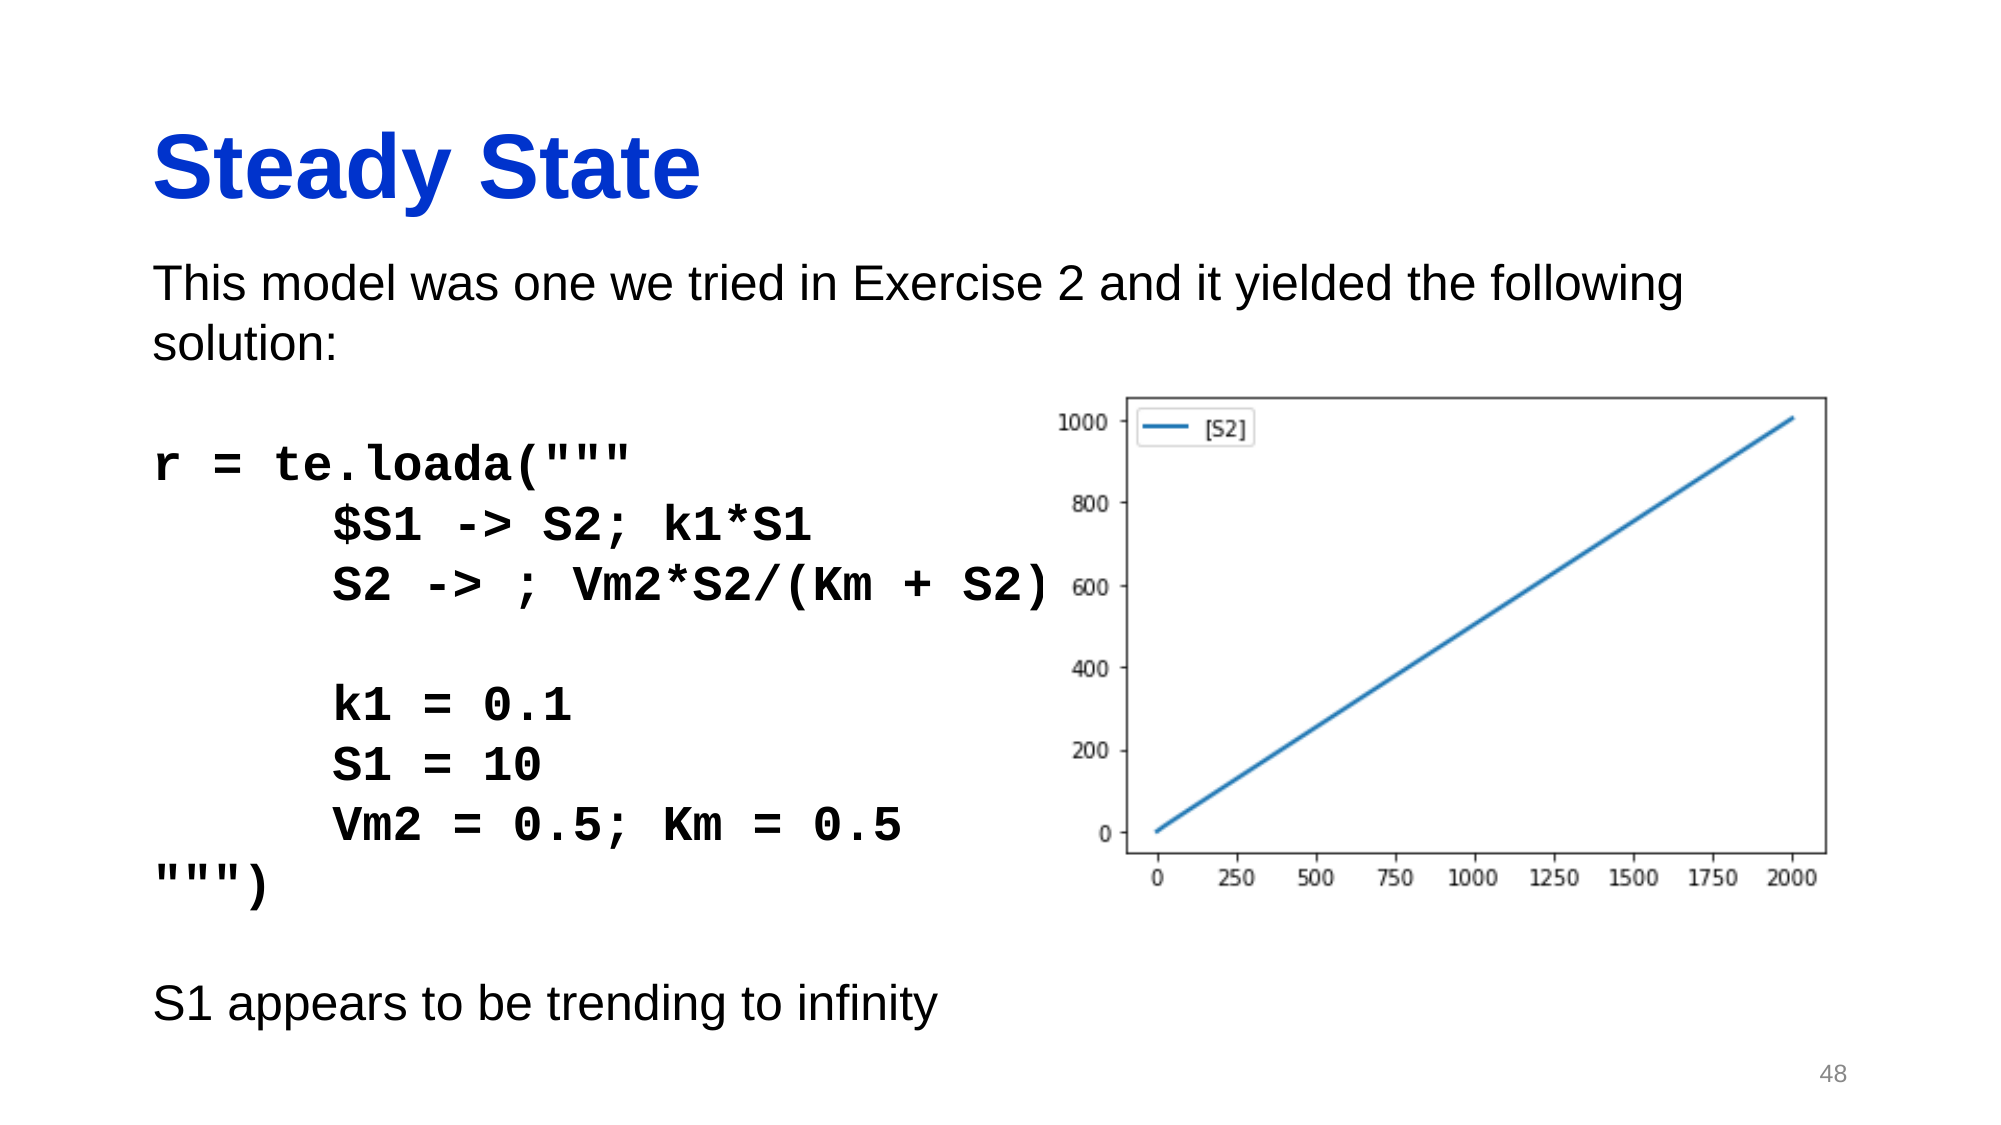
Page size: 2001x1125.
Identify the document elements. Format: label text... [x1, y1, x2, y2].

picture [1043, 385, 1838, 903]
title Steady State [137, 59, 1863, 278]
slide_number ‹#› [1412, 1042, 1863, 1103]
text_box This model was one we tried in Exercise 2 and it yielded the following solution: r = te.loada(""" $S1 -> S2; k1*S1 S2 -> ; Vm2*S2/(Km + S2) k1 = 0.1 S1 = 10 Vm2 = 0.5; Km = 0.5 """) S1 appears to be trending to infinity [137, 243, 1776, 1099]
